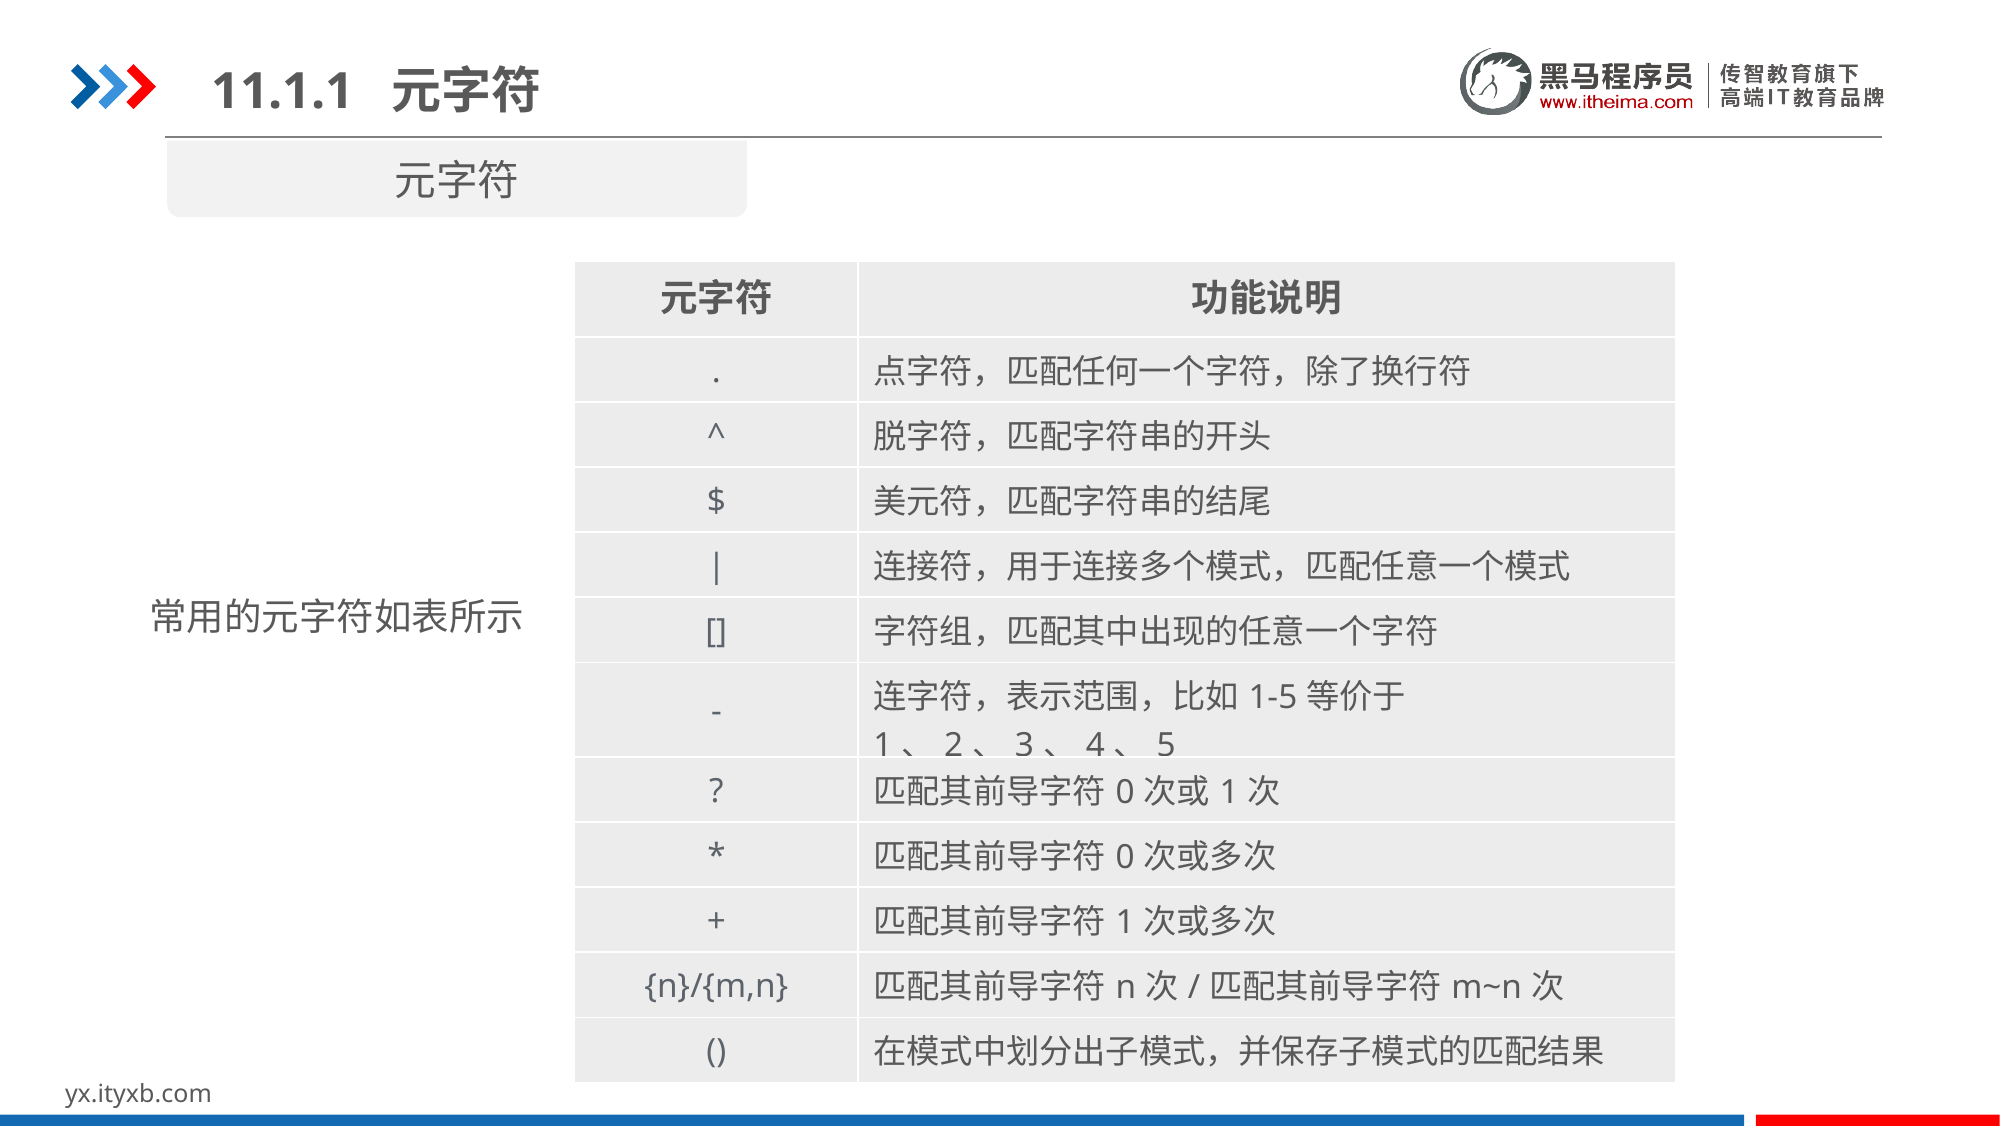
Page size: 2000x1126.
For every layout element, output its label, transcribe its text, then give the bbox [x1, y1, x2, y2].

picture [1460, 48, 1887, 115]
table_cell 匹配其前导字符0次或多次 [859, 823, 1675, 886]
table_cell 点字符，匹配任何一个字符，除了换行符 [859, 338, 1675, 401]
table_cell 匹配其前导字符1次或多次 [859, 888, 1675, 951]
table_header 功能说明 [859, 262, 1675, 336]
table_cell + [575, 888, 857, 951]
table_cell 在模式中划分出子模式，并保存子模式的匹配结果 [859, 1018, 1675, 1082]
table_cell ? [575, 758, 857, 821]
table_cell $ [575, 468, 857, 531]
table_cell ^ [575, 403, 857, 466]
table_cell * [575, 823, 857, 886]
table_cell | [575, 533, 857, 596]
table_cell . [575, 338, 857, 401]
table_cell 脱字符，匹配字符串的开头 [859, 403, 1675, 466]
table_cell 美元符，匹配字符串的结尾 [859, 468, 1675, 531]
text_box 11.1.1 元字符 [196, 42, 1008, 136]
table_cell - [575, 663, 857, 756]
text_box 常用的元字符如表所示 [134, 562, 545, 699]
table_cell 字符组，匹配其中出现的任意一个字符 [859, 598, 1675, 662]
table_cell 匹配其前导字符0次或1次 [859, 758, 1675, 821]
table_cell [] [575, 598, 857, 662]
table_cell 连接符，用于连接多个模式，匹配任意一个模式 [859, 533, 1675, 596]
table_cell () [575, 1018, 857, 1082]
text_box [166, 140, 748, 218]
table_header 元字符 [575, 262, 857, 336]
table_cell 匹配其前导字符n次/匹配其前导字符m~n次 [859, 953, 1675, 1017]
table_cell {n}/{m,n} [575, 953, 857, 1017]
table_cell 连字符，表示范围，比如1-5等价于1、2、3、4、5 [859, 663, 1675, 756]
